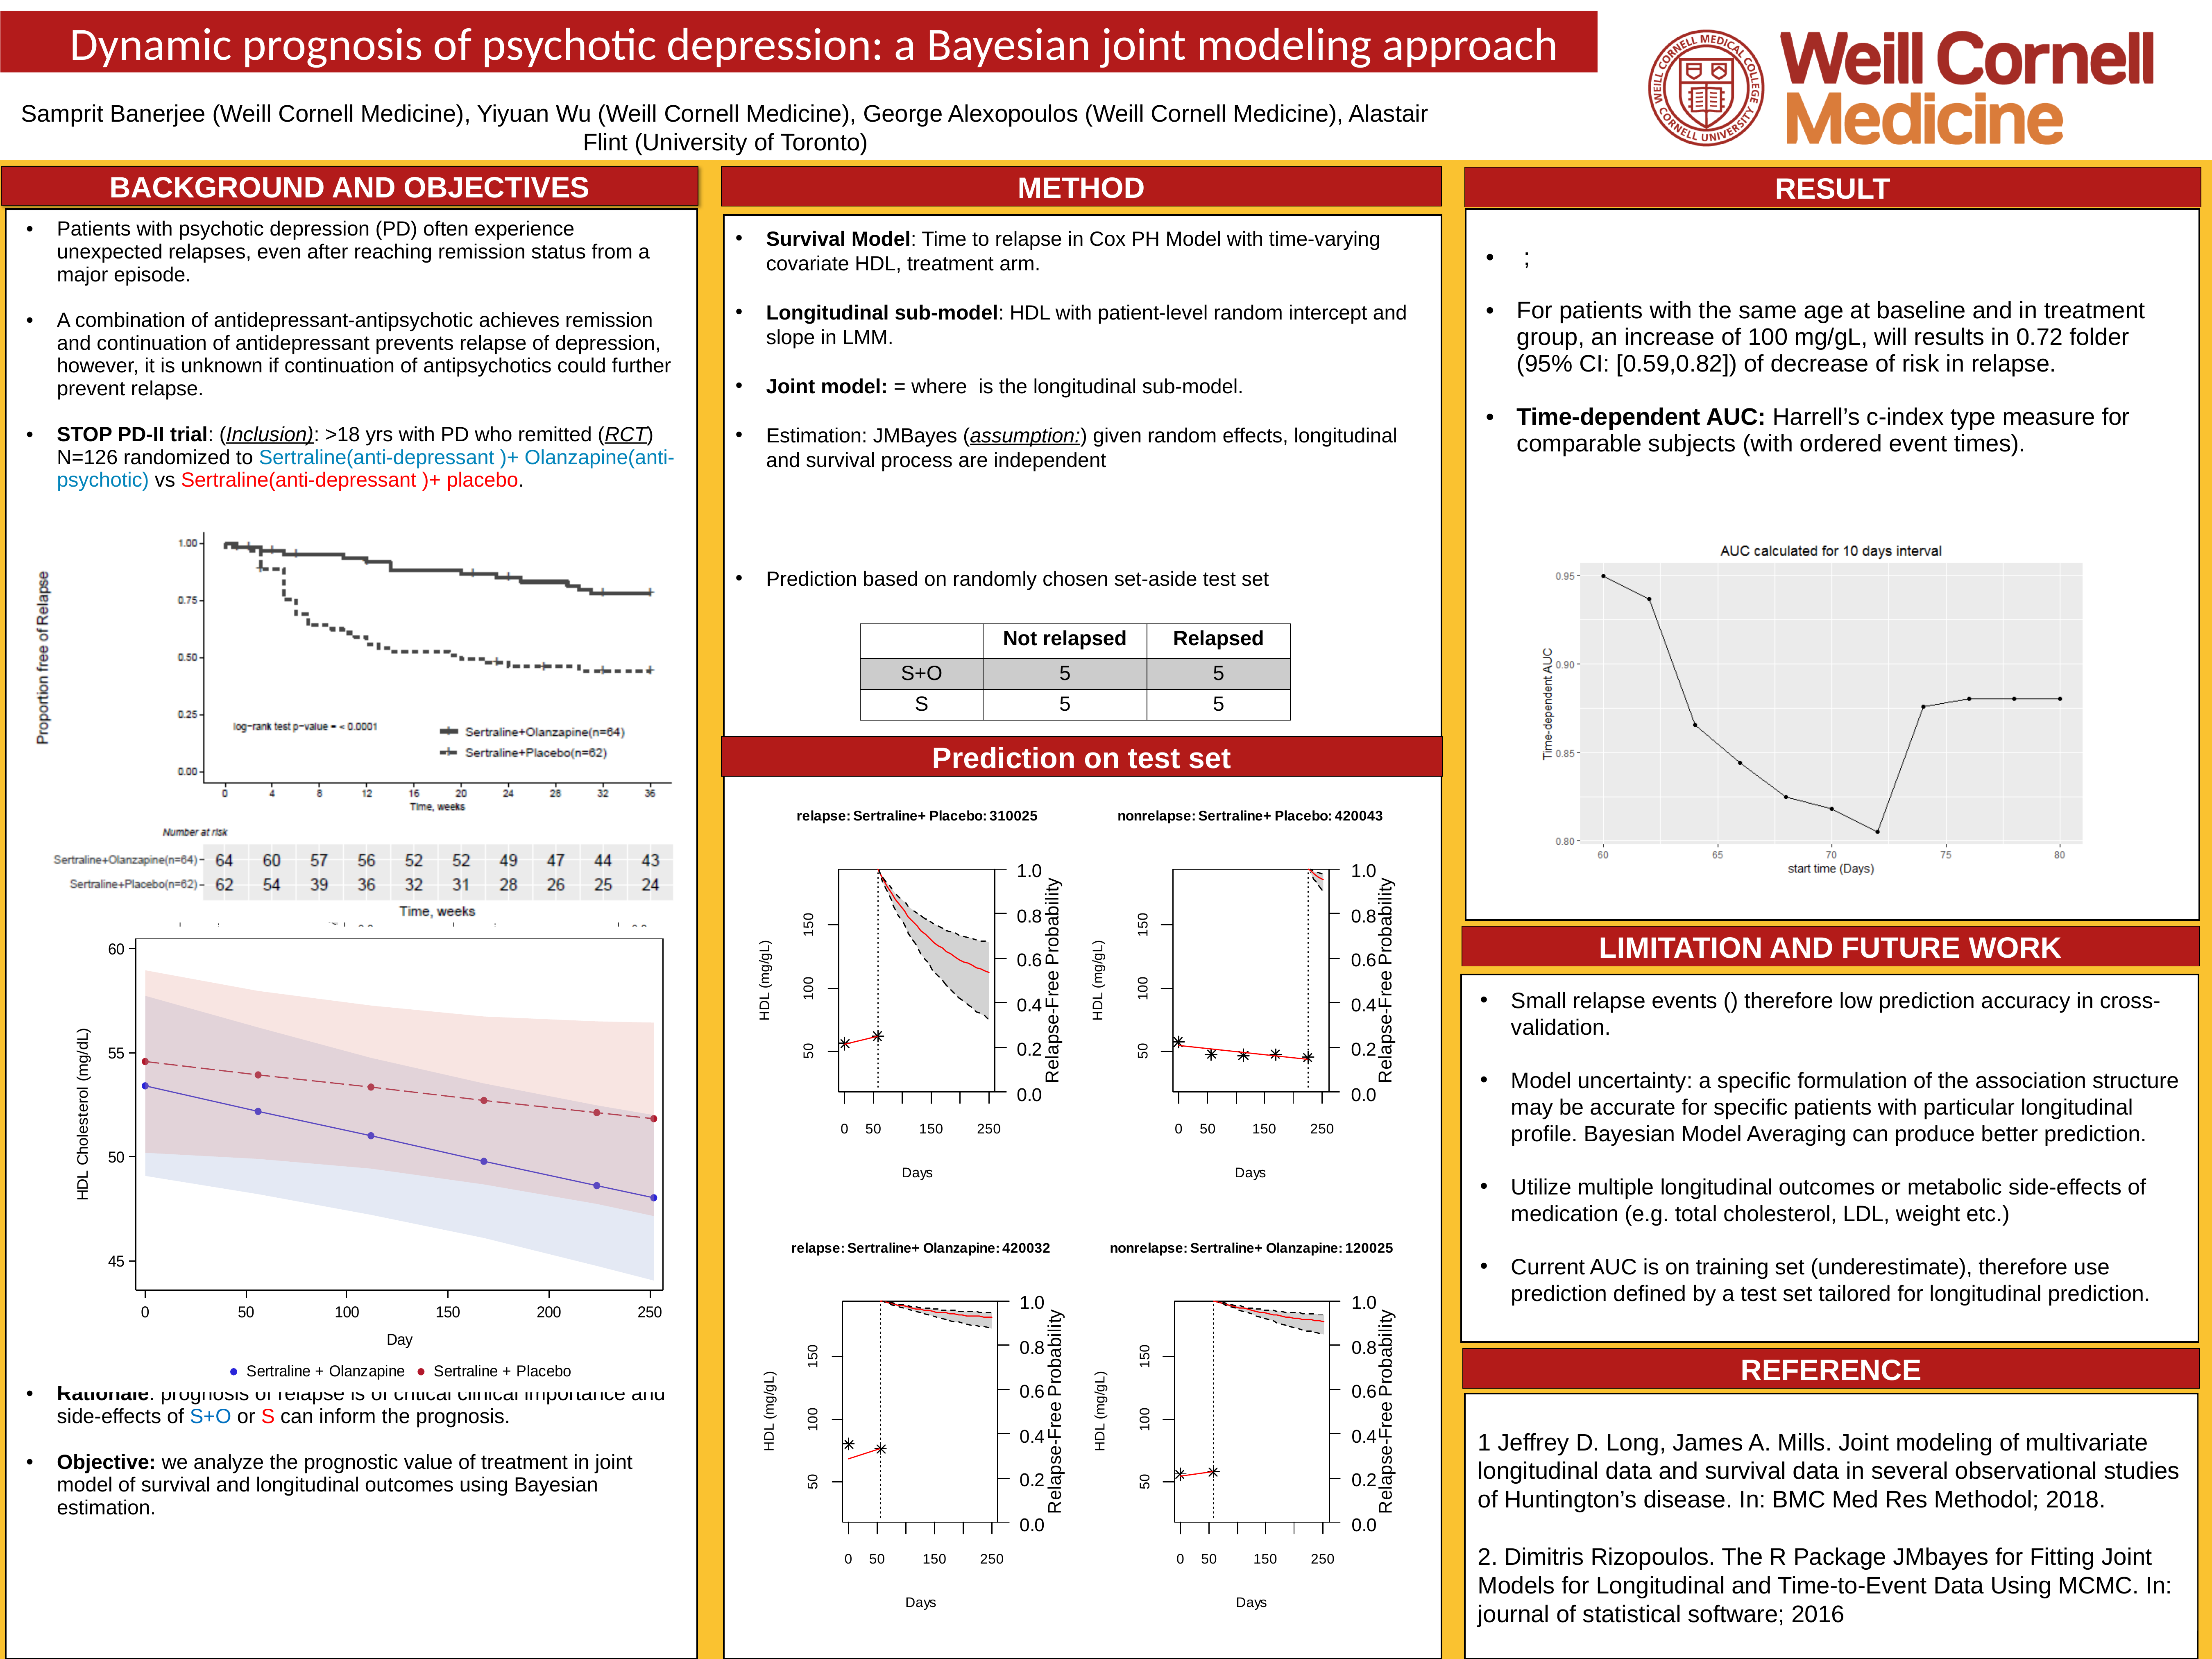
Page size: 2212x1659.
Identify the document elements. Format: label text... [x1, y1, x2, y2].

picture [32, 526, 676, 1394]
table_cell 5 [984, 659, 1147, 689]
text_box [0, 160, 2212, 1659]
table_cell S+O [861, 659, 983, 689]
table_header [1462, 975, 2198, 1341]
picture [1639, 22, 2169, 156]
text_box METHOD [721, 166, 1441, 206]
text_box BACKGROUND AND OBJECTIVES [1, 166, 698, 206]
text_box RESULT [1465, 168, 2201, 207]
text_box Prediction on test set [721, 737, 1442, 776]
table_header Not relapsed [984, 624, 1147, 658]
text_box 1 Jeffrey D. Long, James A. Mills. Joint modeling of multivariate longitudinal data and survival data in several observational studies of Huntington’s disease. In: BMC Med Res Methodol; 2018. 2. Dimitris Rizopoulos. The R Package JMbayes for Fitting Joint Models for Longitudinal and Time-to-Event Data Using MCMC. In: journal of statistical software; 2016 [1471, 1395, 2198, 1630]
table_cell S [861, 690, 983, 720]
table_cell 5 [1147, 659, 1290, 689]
picture [750, 757, 1417, 1633]
table_header [725, 216, 1441, 737]
picture [1536, 539, 2090, 881]
table_header Patients with psychotic depression (PD) often experience unexpected relapses, even after reaching remission status from a major episode. A combination of antidepressant-antipsychotic achieves remission and continuation of antidepressant prevents relapse of depression, however, it is unknown if continuation of antipsychotics could further prevent relapse. STOP PD-II trial: (Inclusion): >18 yrs with PD who remitted (RCT) N=126 randomized to Sertraline(anti-depressant )+ Olanzapine(anti-psychotic) vs Sertraline(anti-depressant )+ placebo. Rationale: prognosis of relapse is of critical clinical importance and side-effects of S+O or S can inform the prognosis. Objective: we analyze the prognostic value of treatment in joint model of survival and longitudinal outcomes using Bayesian estimation. [7, 211, 696, 1658]
text_box LIMITATION AND FUTURE WORK [1462, 926, 2199, 966]
table_header [1466, 1394, 2197, 1658]
table_header [725, 776, 1441, 1658]
table_cell 5 [984, 690, 1147, 720]
table_header [861, 624, 983, 658]
table_cell 5 [1147, 690, 1290, 720]
text_box Dynamic prognosis of psychotic depression: a Bayesian joint modeling approach [0, 11, 1598, 73]
table_header Relapsed [1147, 624, 1290, 658]
text_box REFERENCE [1462, 1349, 2200, 1388]
text_box Samprit Banerjee (Weill Cornell Medicine), Yiyuan Wu (Weill Cornell Medicine), George Alexopoulos (Weill Cornell Medicine), Alastair Flint (University of Toronto) [8, 95, 1444, 159]
